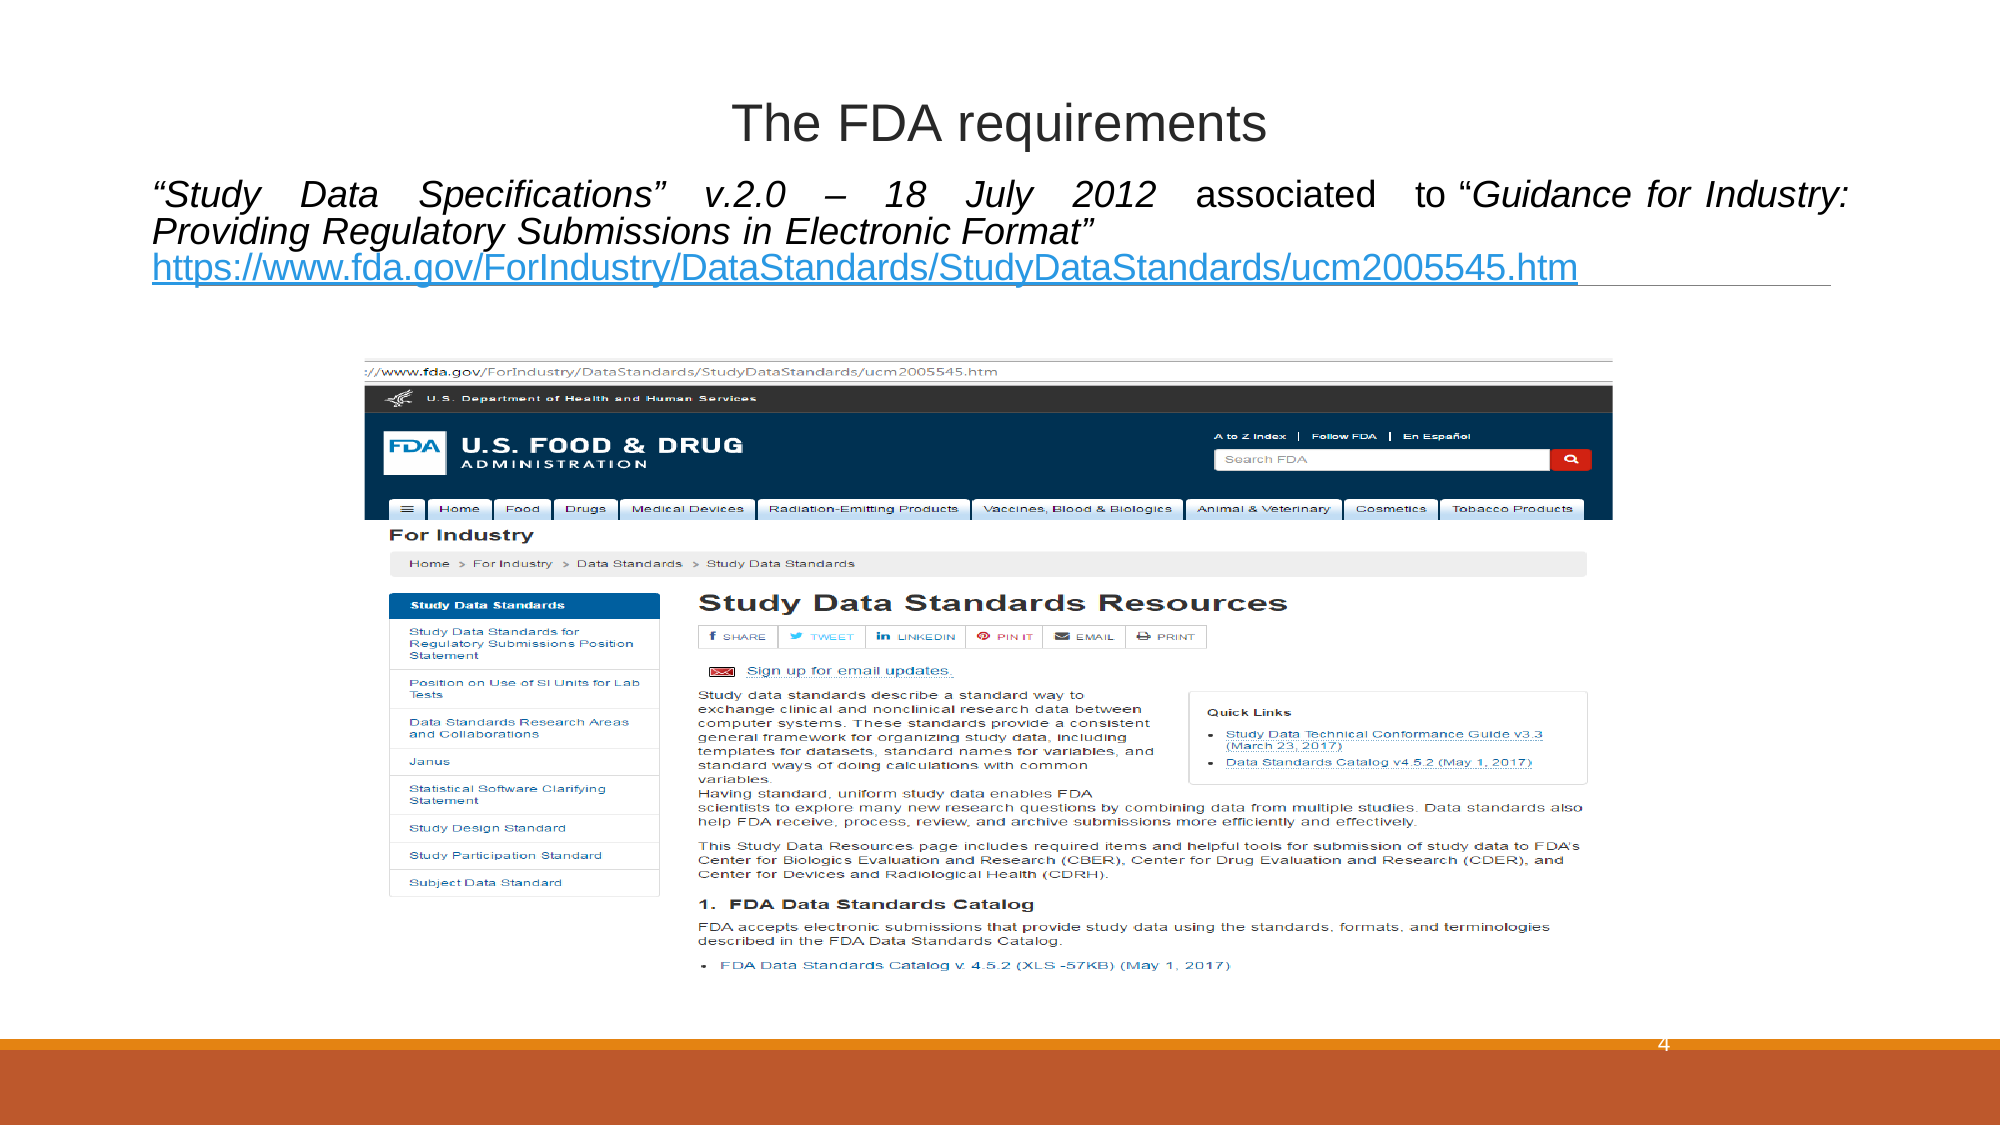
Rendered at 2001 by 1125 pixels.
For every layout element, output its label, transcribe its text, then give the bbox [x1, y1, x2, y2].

picture [364, 357, 1614, 972]
text_box “Study Data Specifications” v.2.0 – 18 July 2012 associated to “Guidance for Industry: Providing Regulatory Submissions in Electronic Format” https://www.fda.gov/ForIndustry/DataStandards/StudyDataStandards/ucm2005545.htm [150, 178, 1852, 329]
text_box The FDA requirements [729, 88, 1271, 154]
slide_number 4 [1637, 1027, 1671, 1057]
